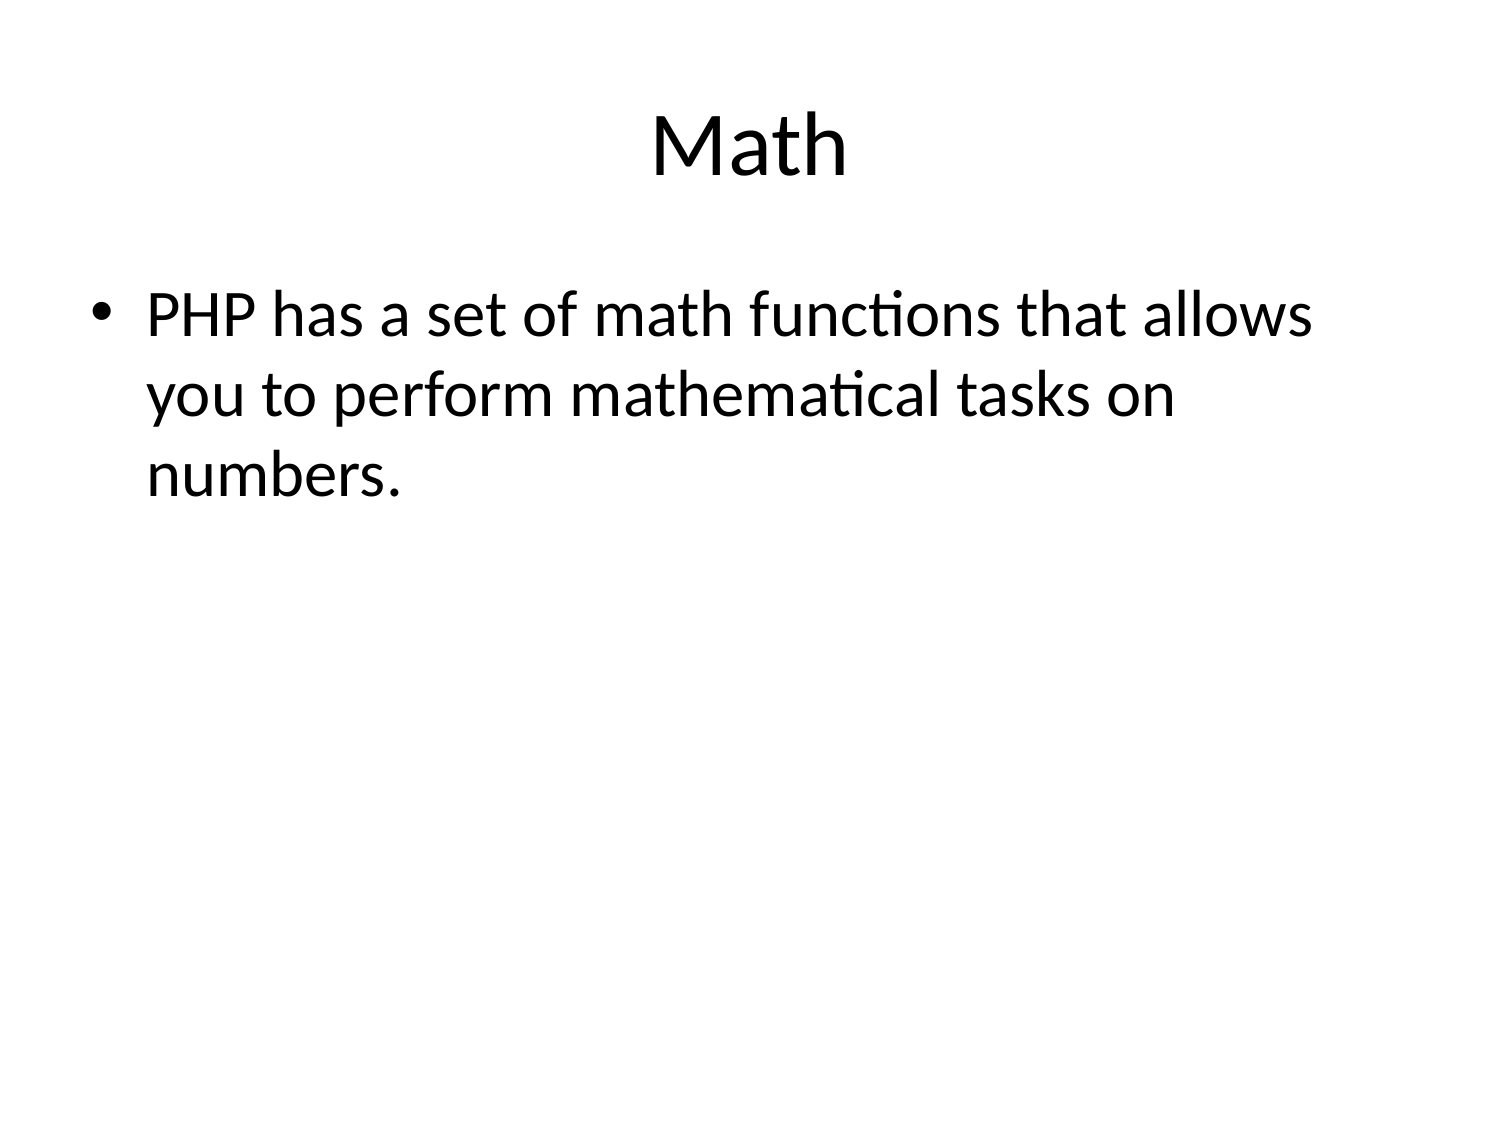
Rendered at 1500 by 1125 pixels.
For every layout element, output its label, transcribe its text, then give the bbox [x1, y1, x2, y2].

title Math [75, 45, 1425, 233]
list PHP has a set of math functions that allows you to perform mathematical tasks on numbers. [75, 262, 1425, 1005]
